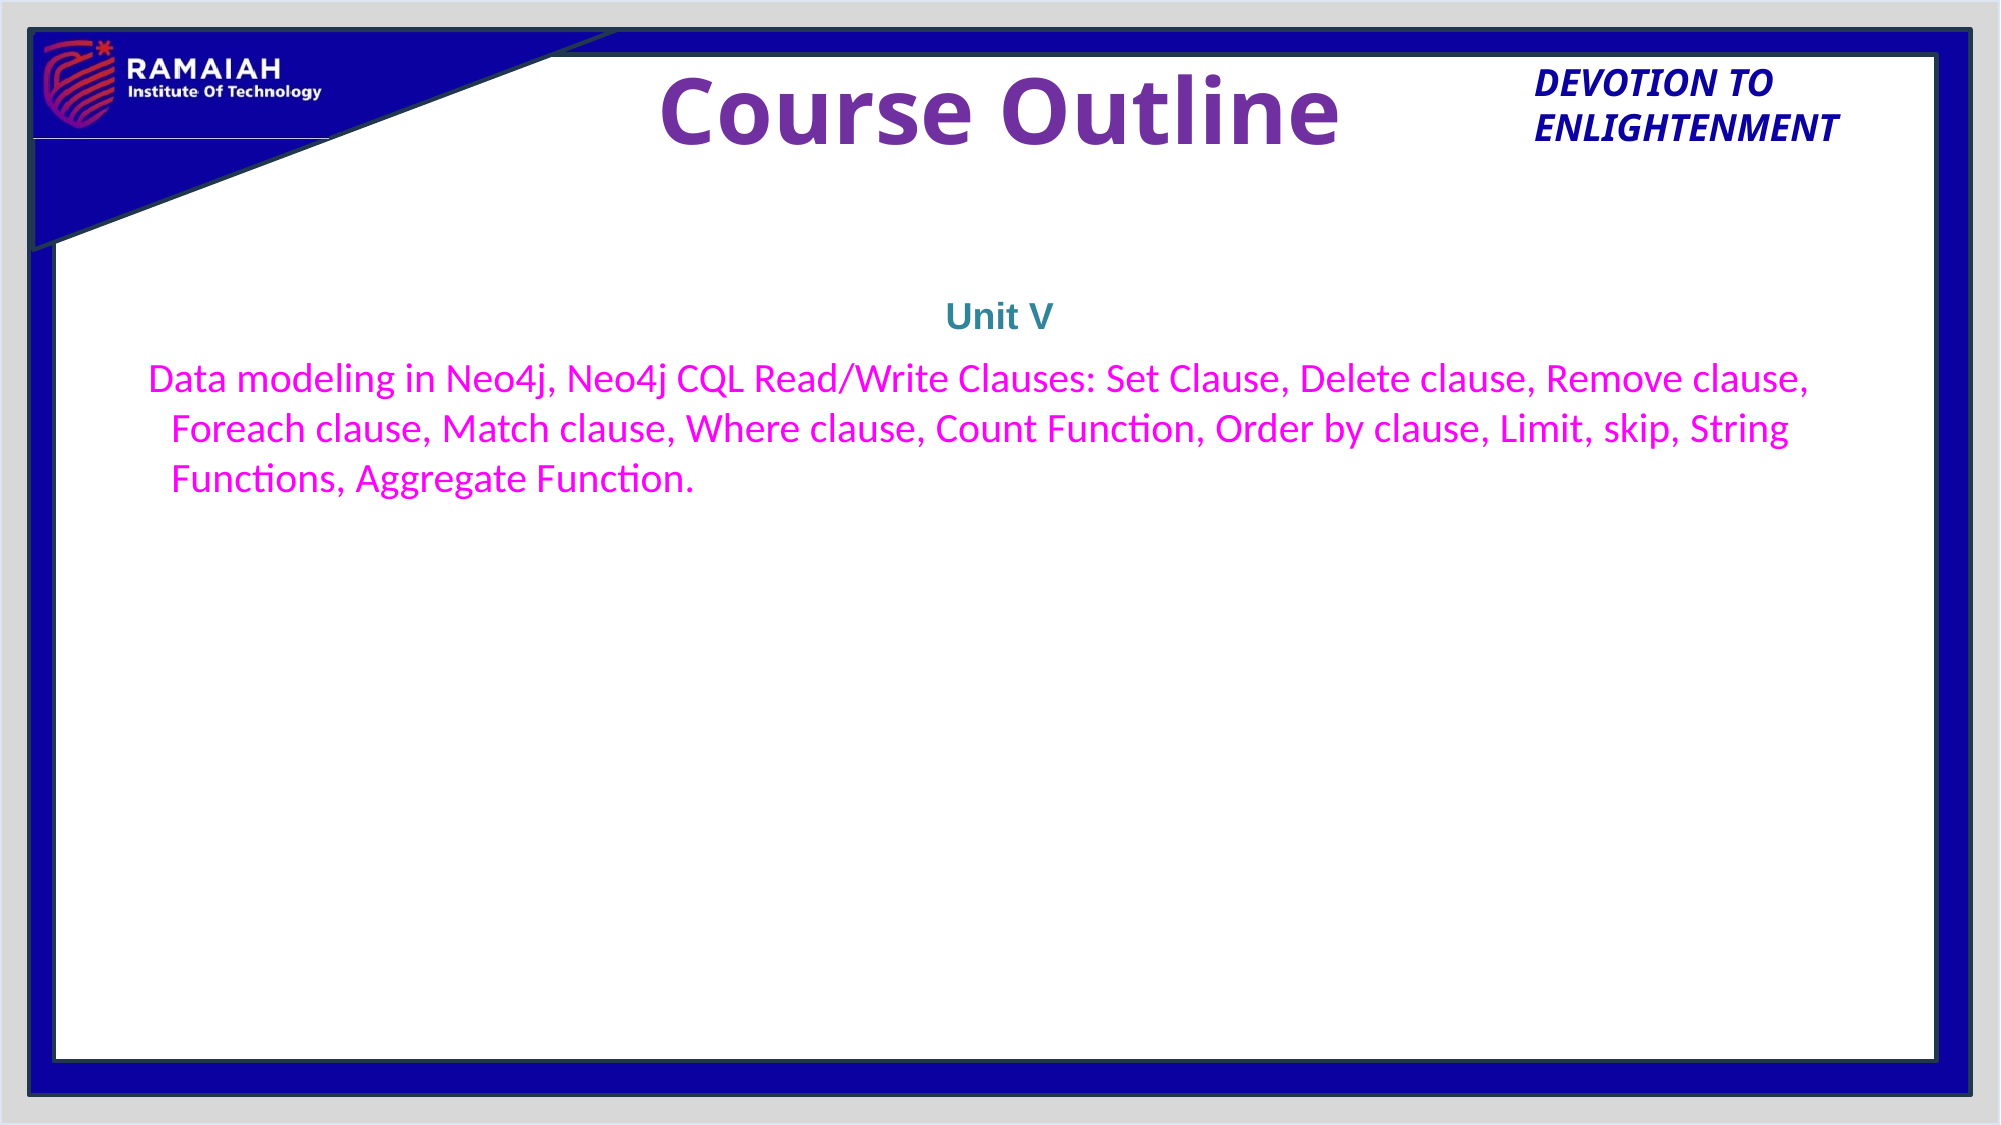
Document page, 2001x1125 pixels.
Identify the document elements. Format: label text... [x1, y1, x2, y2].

title Course Outline [99, 45, 1900, 233]
list Unit V Data modeling in Neo4j, Neo4j CQL Read/Write Clauses: Set Clause, Delete clause, Remove clause, Foreach clause, Match clause, Where clause, Count Function, Order by clause, Limit, skip, String Functions, Aggregate Function. [99, 262, 1900, 1005]
picture [33, 35, 329, 139]
